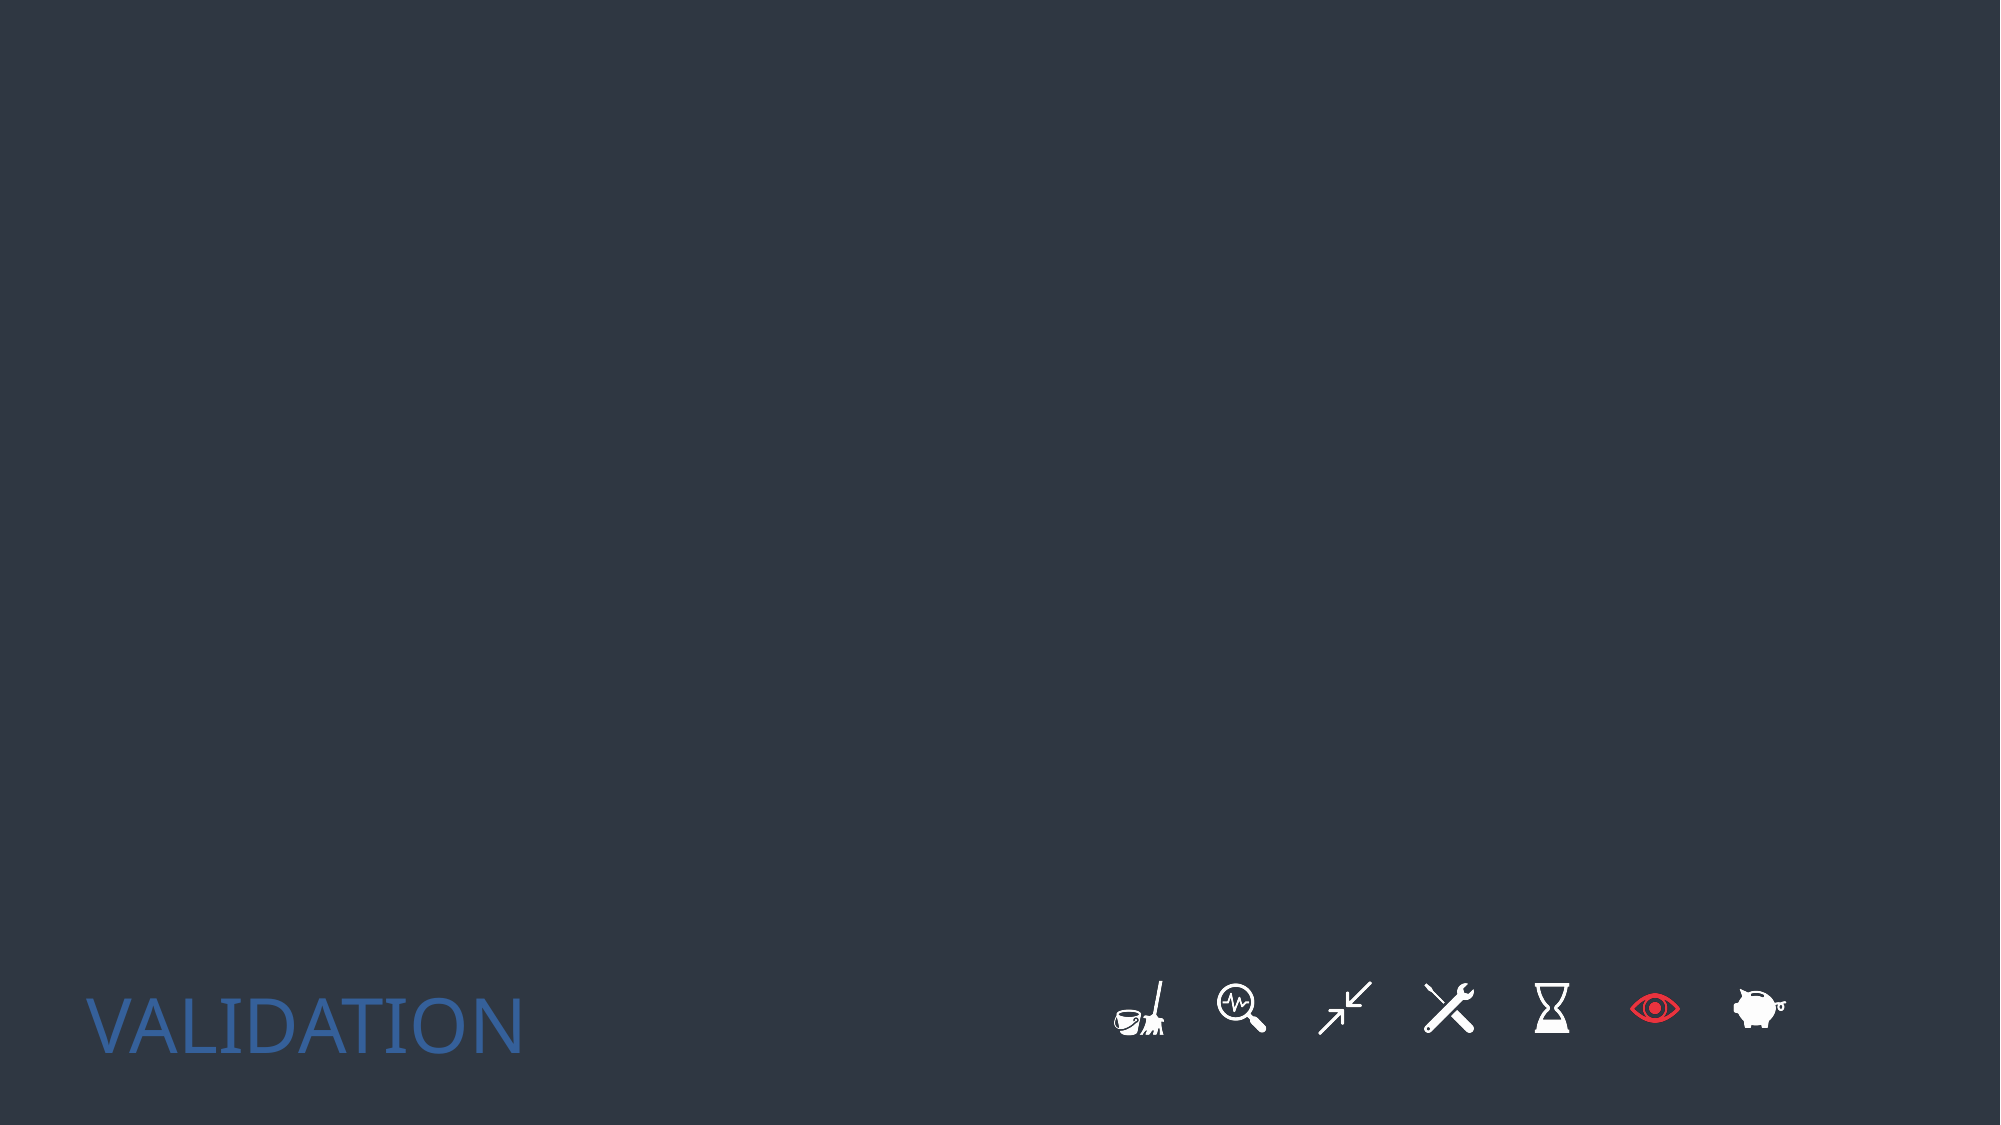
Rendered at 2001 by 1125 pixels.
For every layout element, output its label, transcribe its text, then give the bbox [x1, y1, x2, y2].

title VALIDATION [71, 923, 1079, 1077]
picture [1522, 978, 1582, 1038]
picture [1109, 978, 1169, 1038]
picture [1729, 978, 1789, 1038]
picture [1212, 978, 1272, 1038]
picture [1419, 978, 1479, 1038]
picture [1315, 978, 1375, 1038]
picture [1625, 978, 1685, 1038]
